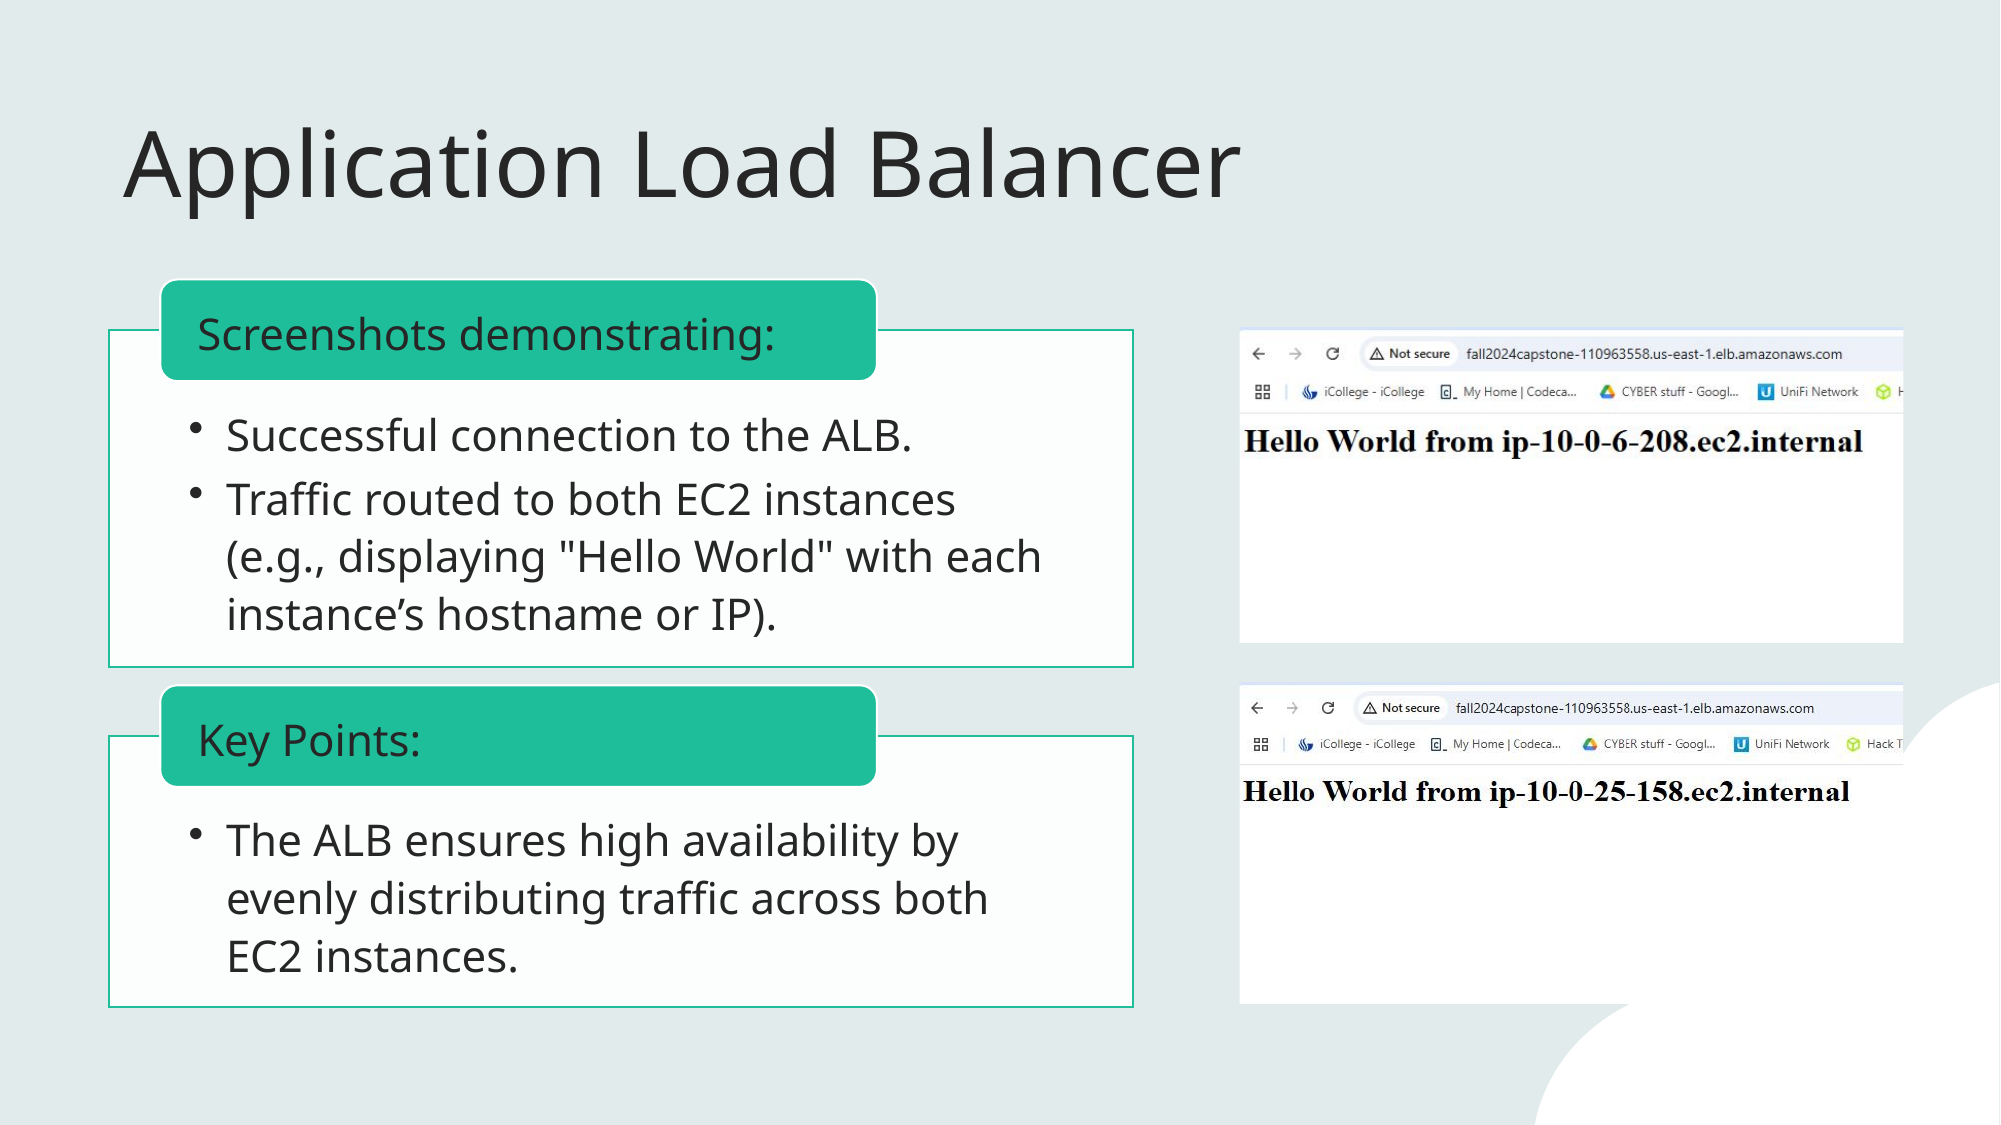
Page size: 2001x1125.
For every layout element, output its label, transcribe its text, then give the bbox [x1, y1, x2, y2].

picture [1239, 682, 1904, 1004]
text_box [0, 0, 2000, 1125]
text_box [108, 267, 1133, 1020]
text_box [1533, 681, 2000, 1125]
picture [1239, 321, 1904, 643]
title Application Load Balancer [108, 0, 1454, 223]
